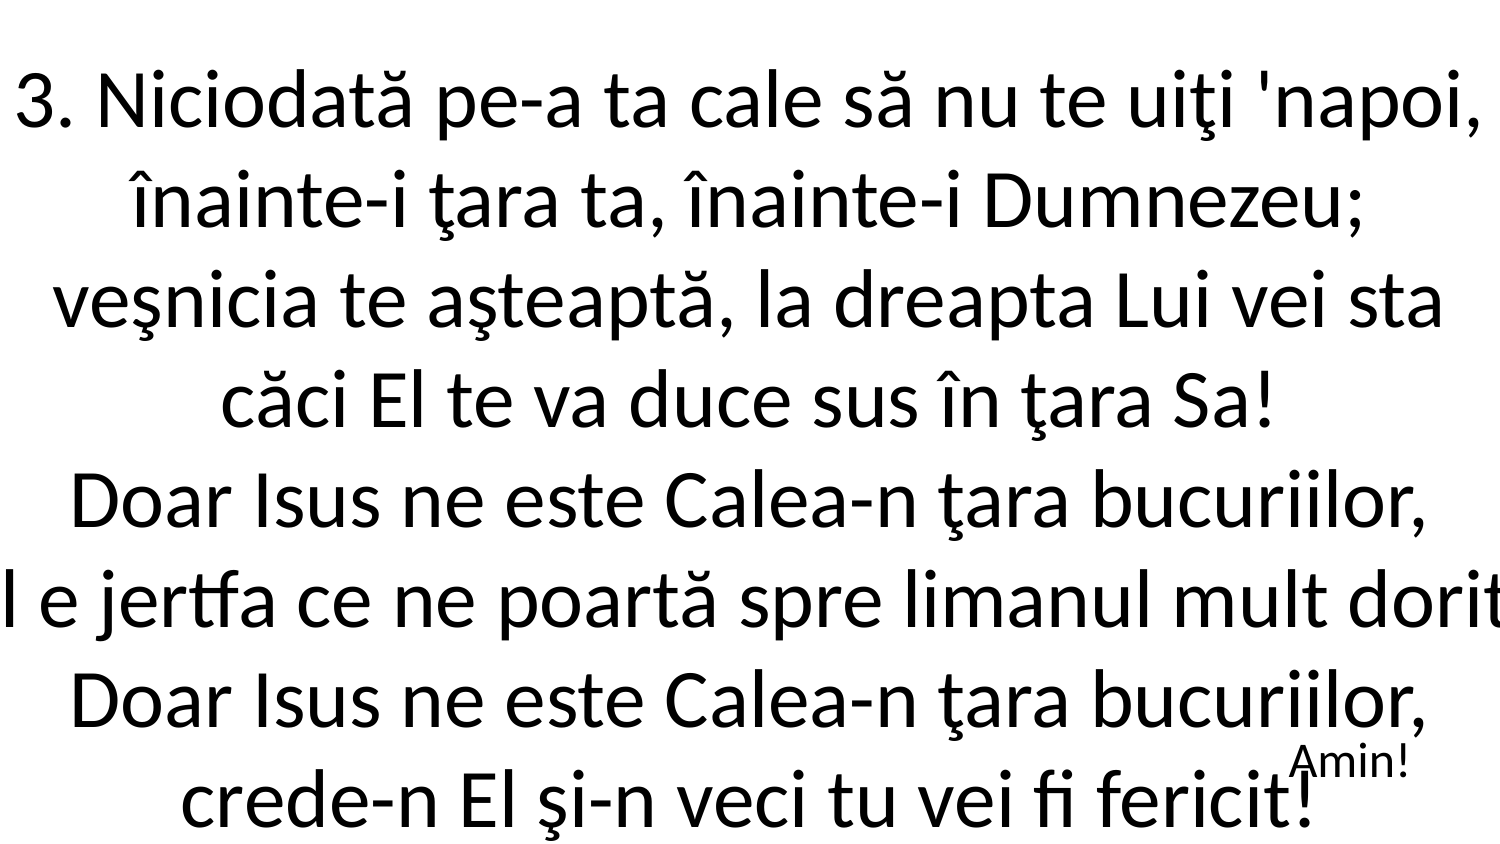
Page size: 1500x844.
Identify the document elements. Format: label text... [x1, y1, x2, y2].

text_box 3. Niciodată pe-a ta cale să nu te uiţi 'napoi, înainte-i ţara ta, înainte-i Dumnezeu; veşnicia te aşteaptă, la dreapta Lui vei sta căci El te va duce sus în ţara Sa! Doar Isus ne este Calea-n ţara bucuriilor, El e jertfa ce ne poartă spre limanul mult dorit! Doar Isus ne este Calea-n ţara bucuriilor, crede-n El şi-n veci tu vei fi fericit! [0, 0, 1500, 844]
text_box Amin! [1273, 674, 1427, 795]
